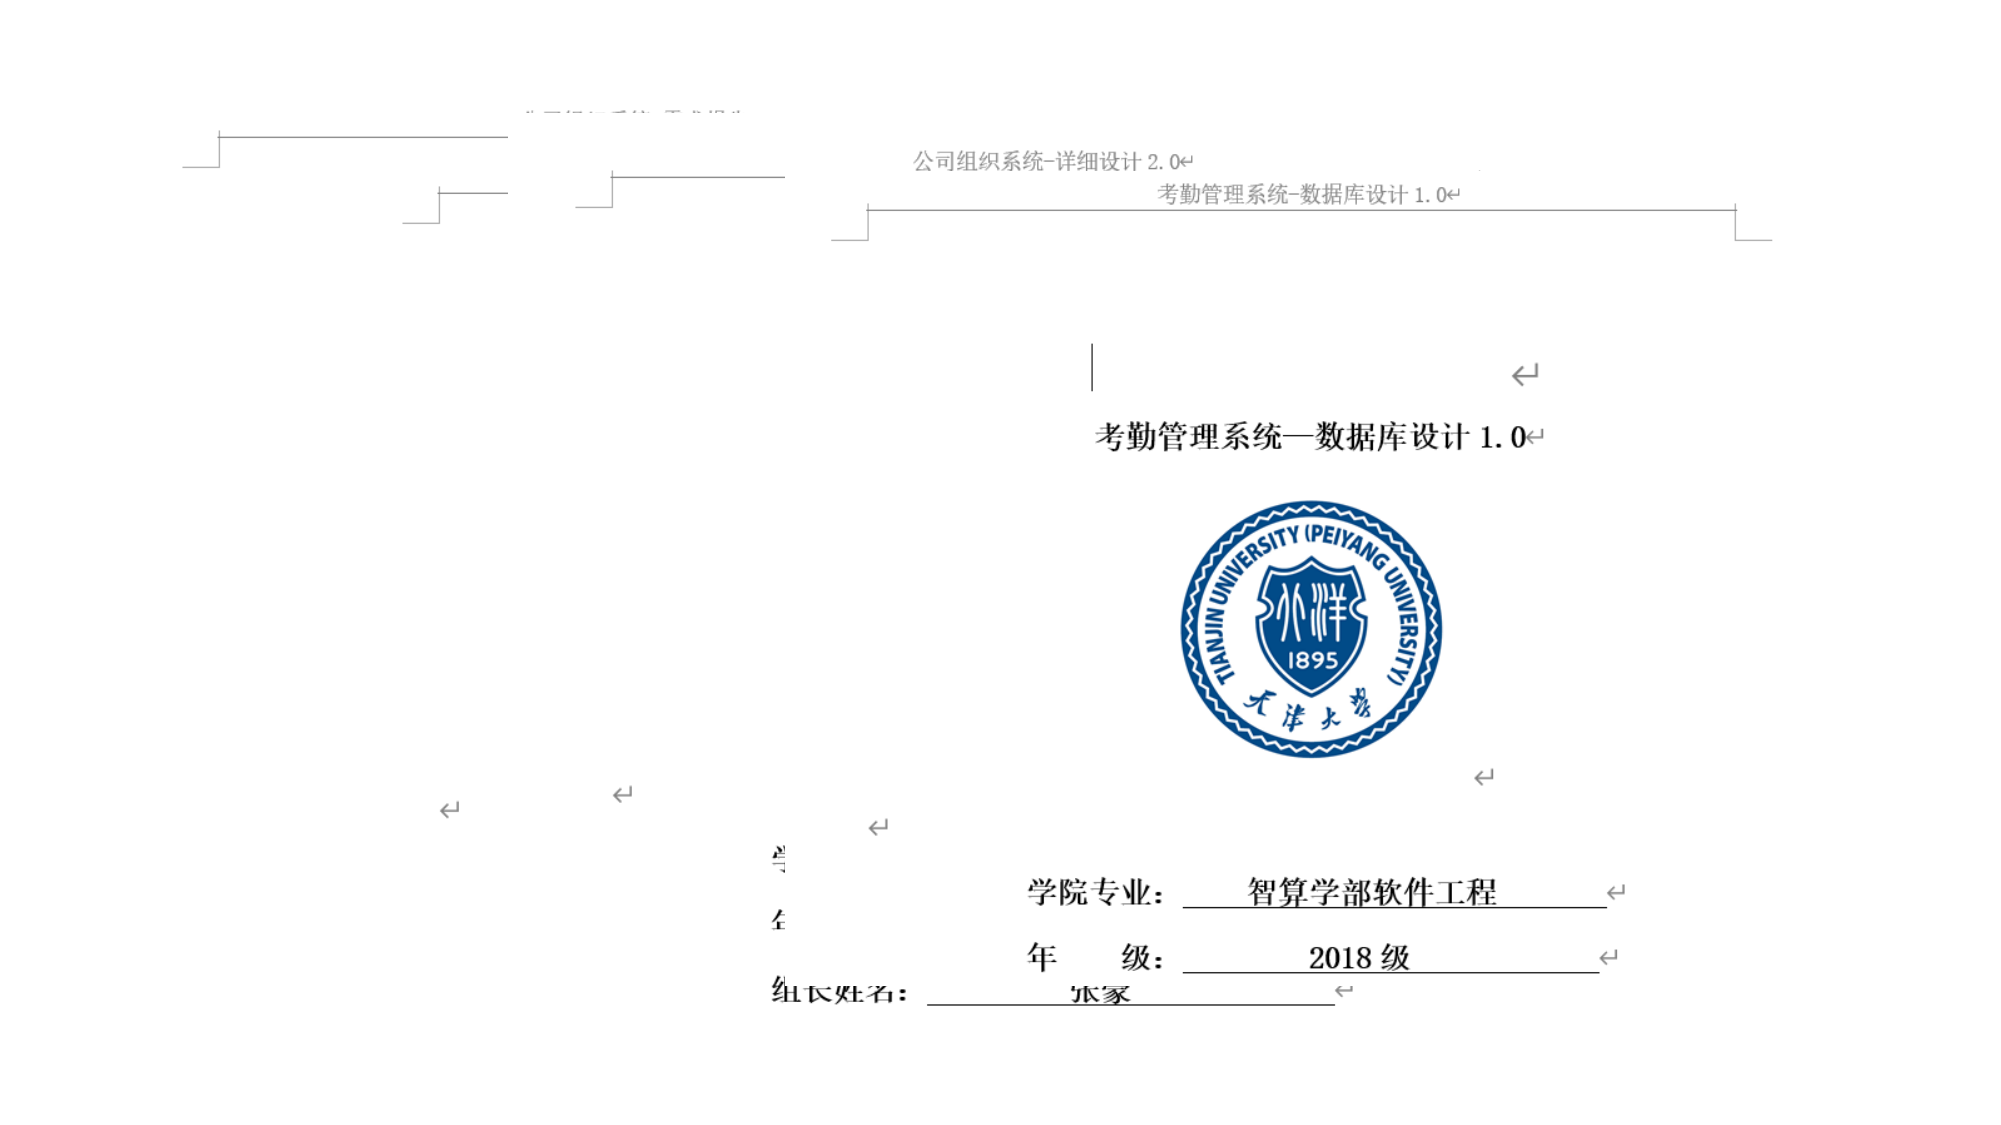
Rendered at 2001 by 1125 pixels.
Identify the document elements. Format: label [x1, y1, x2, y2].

picture [64, 63, 1890, 1012]
